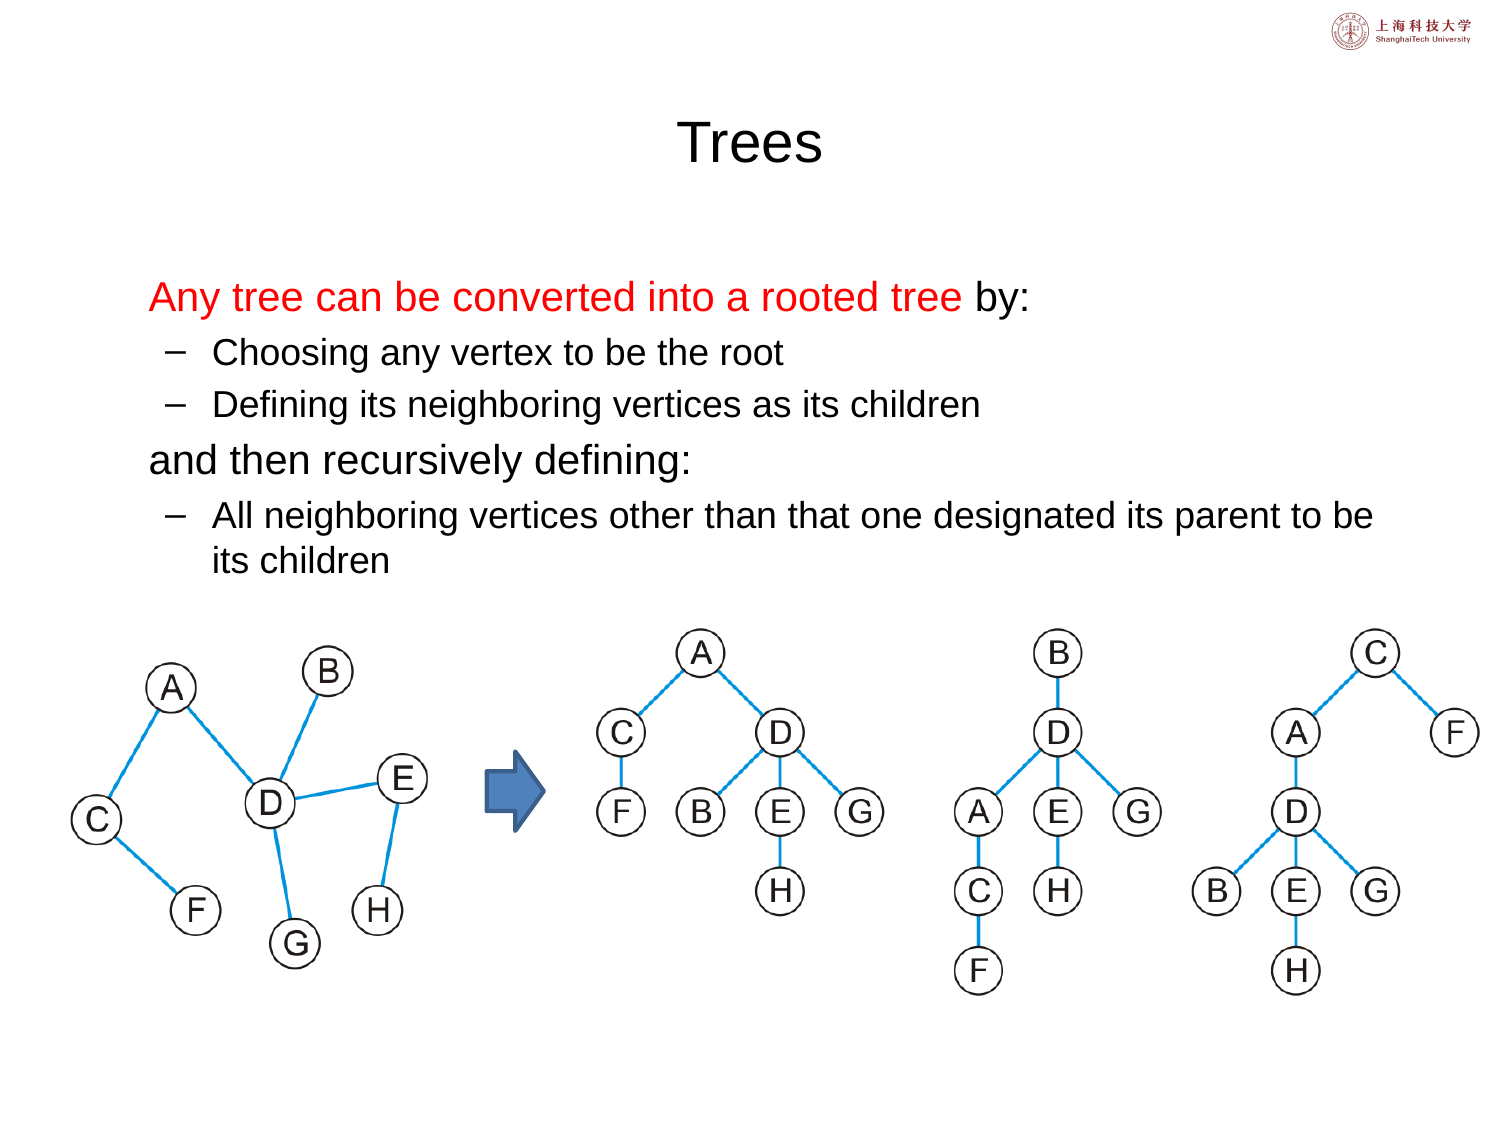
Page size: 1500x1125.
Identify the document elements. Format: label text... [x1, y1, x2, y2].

text_box [484, 749, 546, 833]
picture [1327, 0, 1478, 109]
title Trees [74, 44, 1426, 233]
list Any tree can be converted into a rooted tree by: Choosing any vertex to be the root Defining its neighboring vertices as its children and then recursively defining: All neighboring vertices other than that one designated its parent to be its children [74, 262, 1426, 1006]
picture [596, 621, 1487, 1003]
picture [63, 638, 435, 977]
